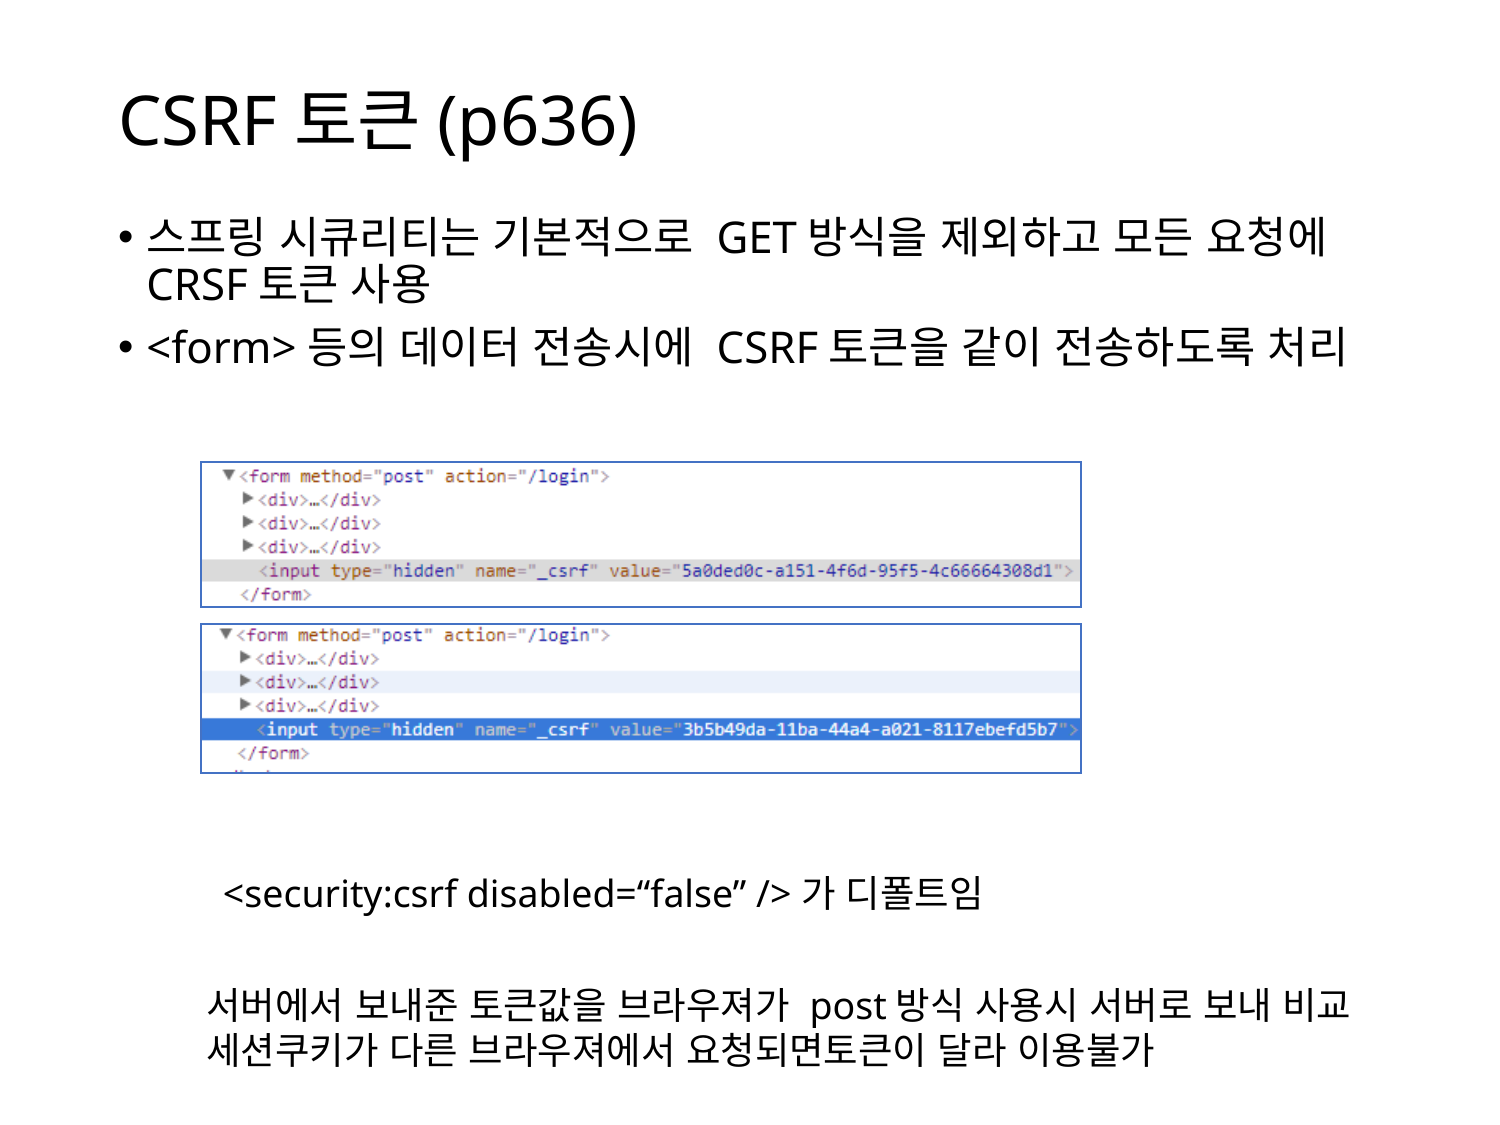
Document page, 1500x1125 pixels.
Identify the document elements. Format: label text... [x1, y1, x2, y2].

text_box 서버에서 보내준 토큰값을 브라우져가 post방식 사용시 서버로 보내 비교 세션쿠키가 다른 브라우져에서 요청되면토큰이 달라 이용불가 [191, 974, 1367, 1080]
title CSRF토큰(p636) [103, 59, 1397, 188]
list 스프링 시큐리티는 기본적으로 GET방식을 제외하고 모든 요청에 CRSF토큰 사용 <form>등의 데이터 전송시에 CSRF토큰을 같이 전송하도록 처리 [103, 208, 1397, 1014]
text_box <security:csrf disabled=“false” />가 디폴트임 [208, 862, 999, 923]
picture [201, 462, 1080, 607]
picture [201, 624, 1080, 772]
